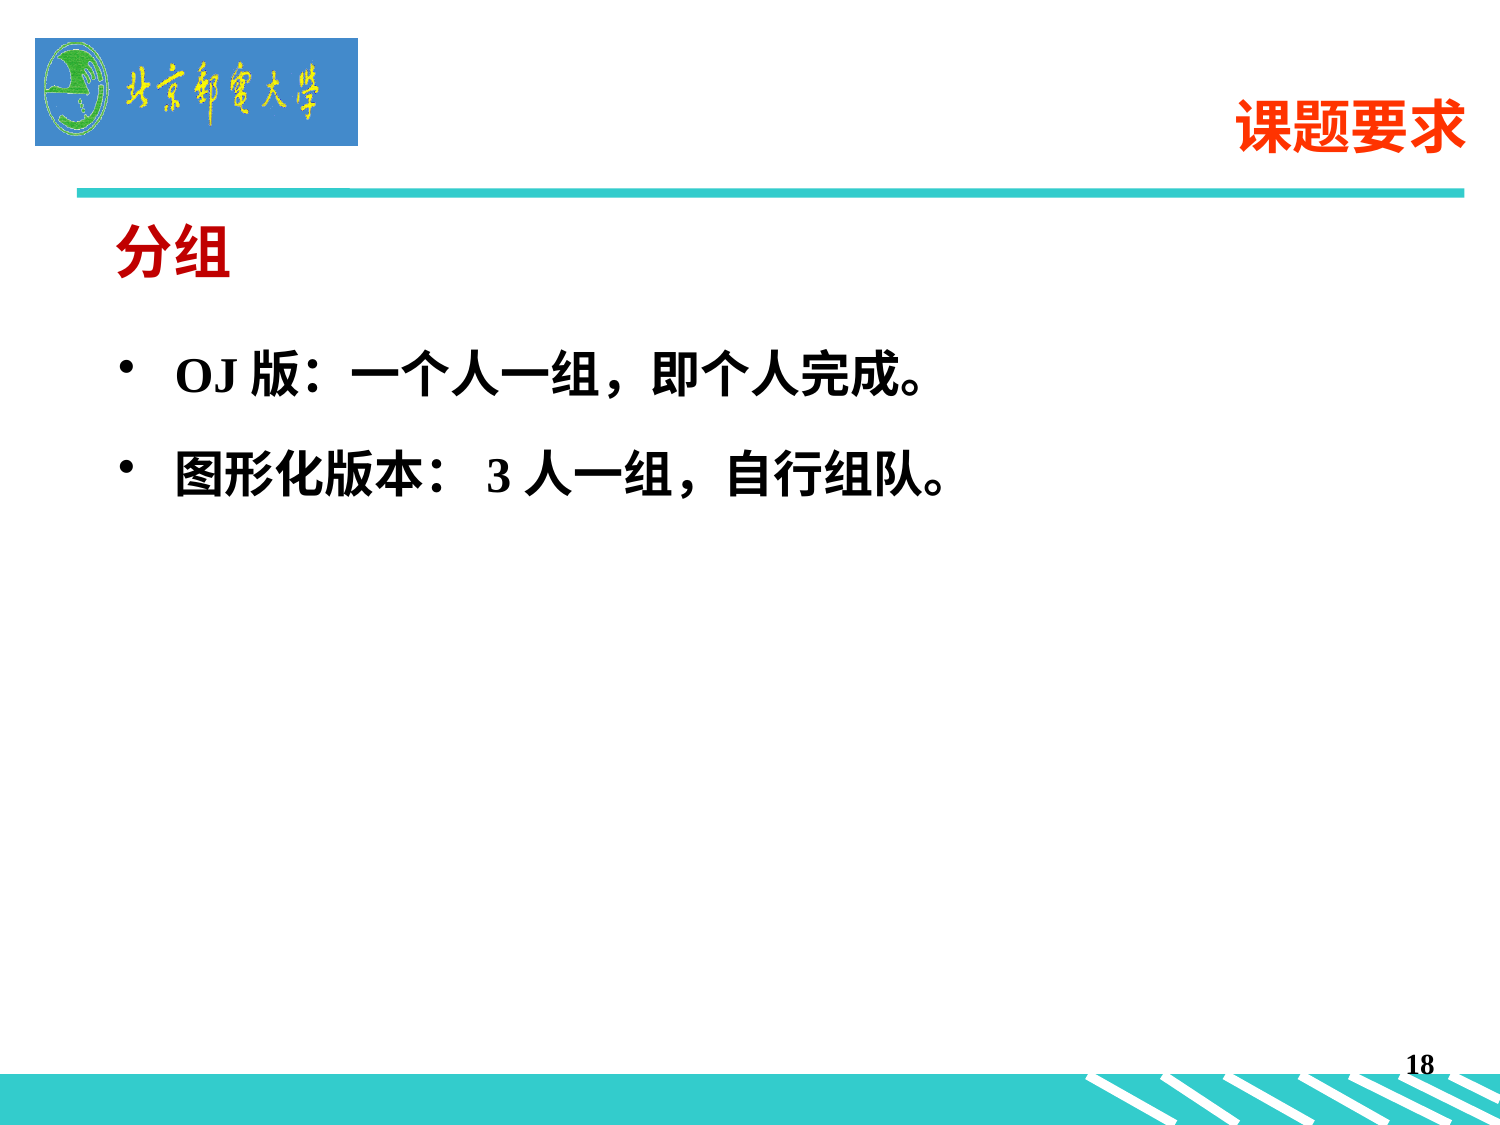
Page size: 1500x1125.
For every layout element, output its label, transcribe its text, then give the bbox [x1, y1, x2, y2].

slide_number 18 [1137, 1037, 1451, 1113]
text_box 分组 [100, 208, 561, 293]
picture [34, 37, 358, 146]
title 课题要求 [207, 66, 1483, 185]
list OJ版：一个人一组，即个人完成。 图形化版本：3人一组，自行组队。 [102, 304, 1400, 610]
